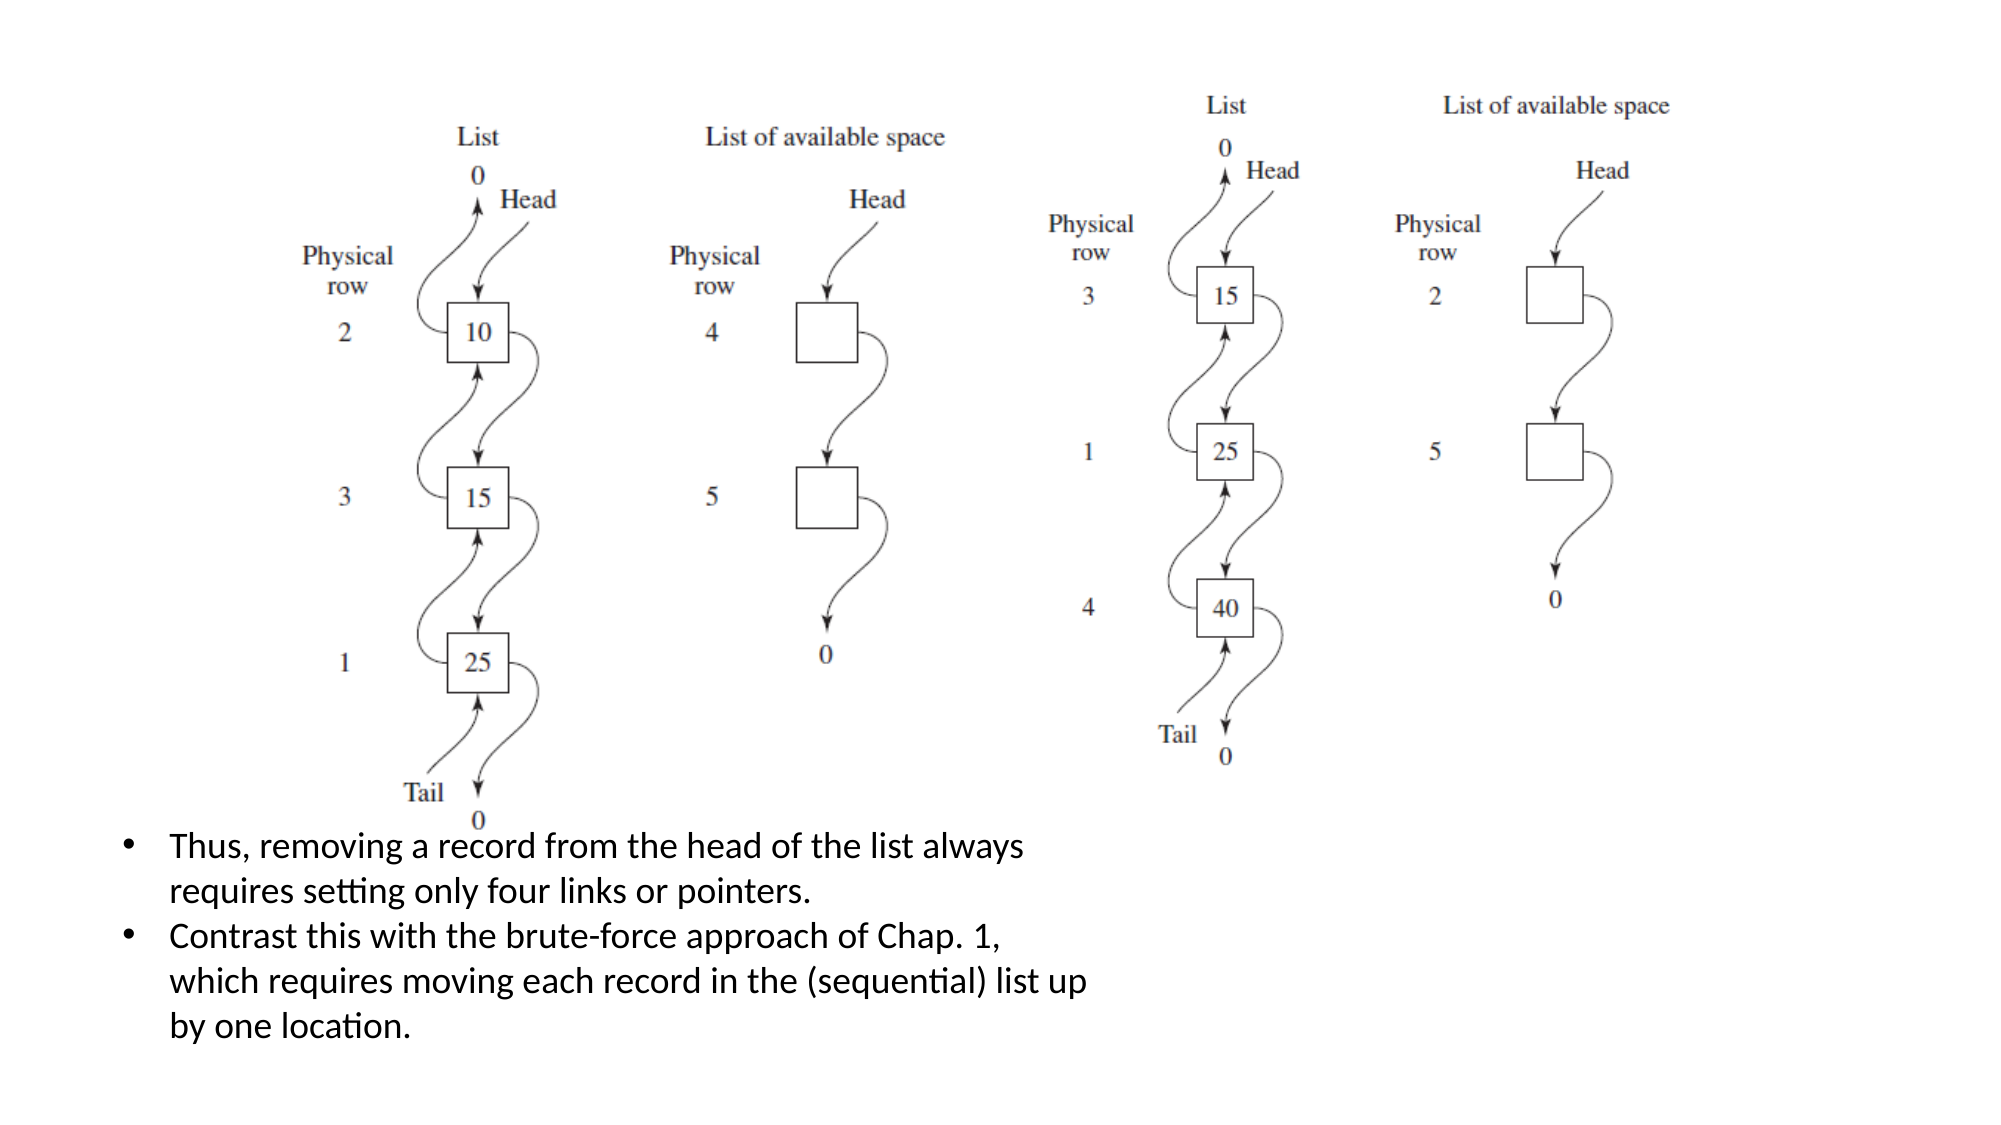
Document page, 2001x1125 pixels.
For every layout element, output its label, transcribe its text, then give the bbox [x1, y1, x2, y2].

text_box Thus, removing a record from the head of the list always requires setting only four links or pointers. Contrast this with the brute-force approach of Chap. 1, which requires moving each record in the (sequential) list up by one location. [107, 814, 1108, 1054]
picture [253, 102, 962, 844]
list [985, 68, 1692, 783]
